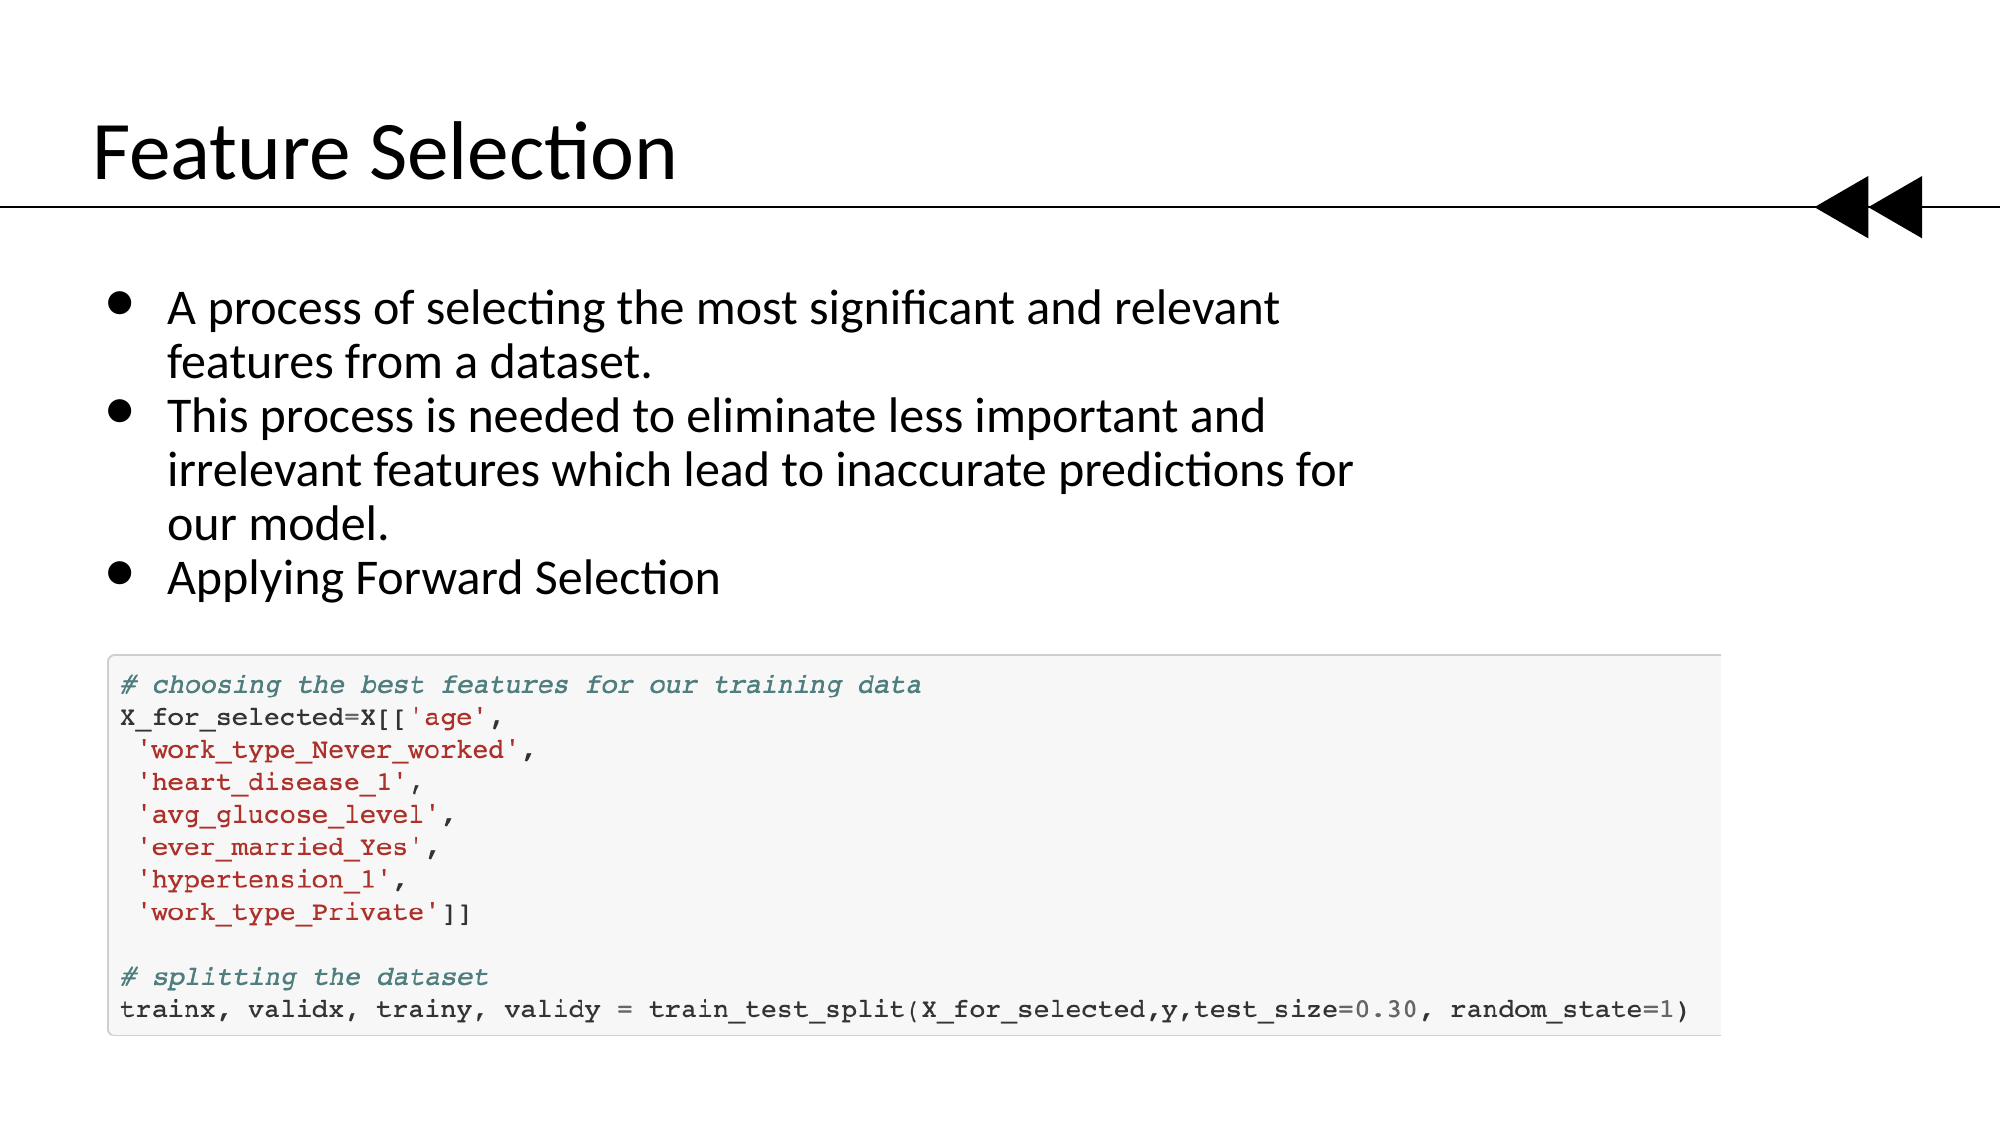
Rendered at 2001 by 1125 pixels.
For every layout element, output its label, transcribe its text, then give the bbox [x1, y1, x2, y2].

text_box Feature Selection [77, 60, 1749, 175]
text_box A process of selecting the most significant and relevant features from a dataset. This process is needed to eliminate less important and irrelevant features which lead to inaccurate predictions for our model. Applying Forward Selection [77, 266, 1426, 620]
picture [105, 654, 1721, 1037]
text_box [0, 175, 2000, 239]
